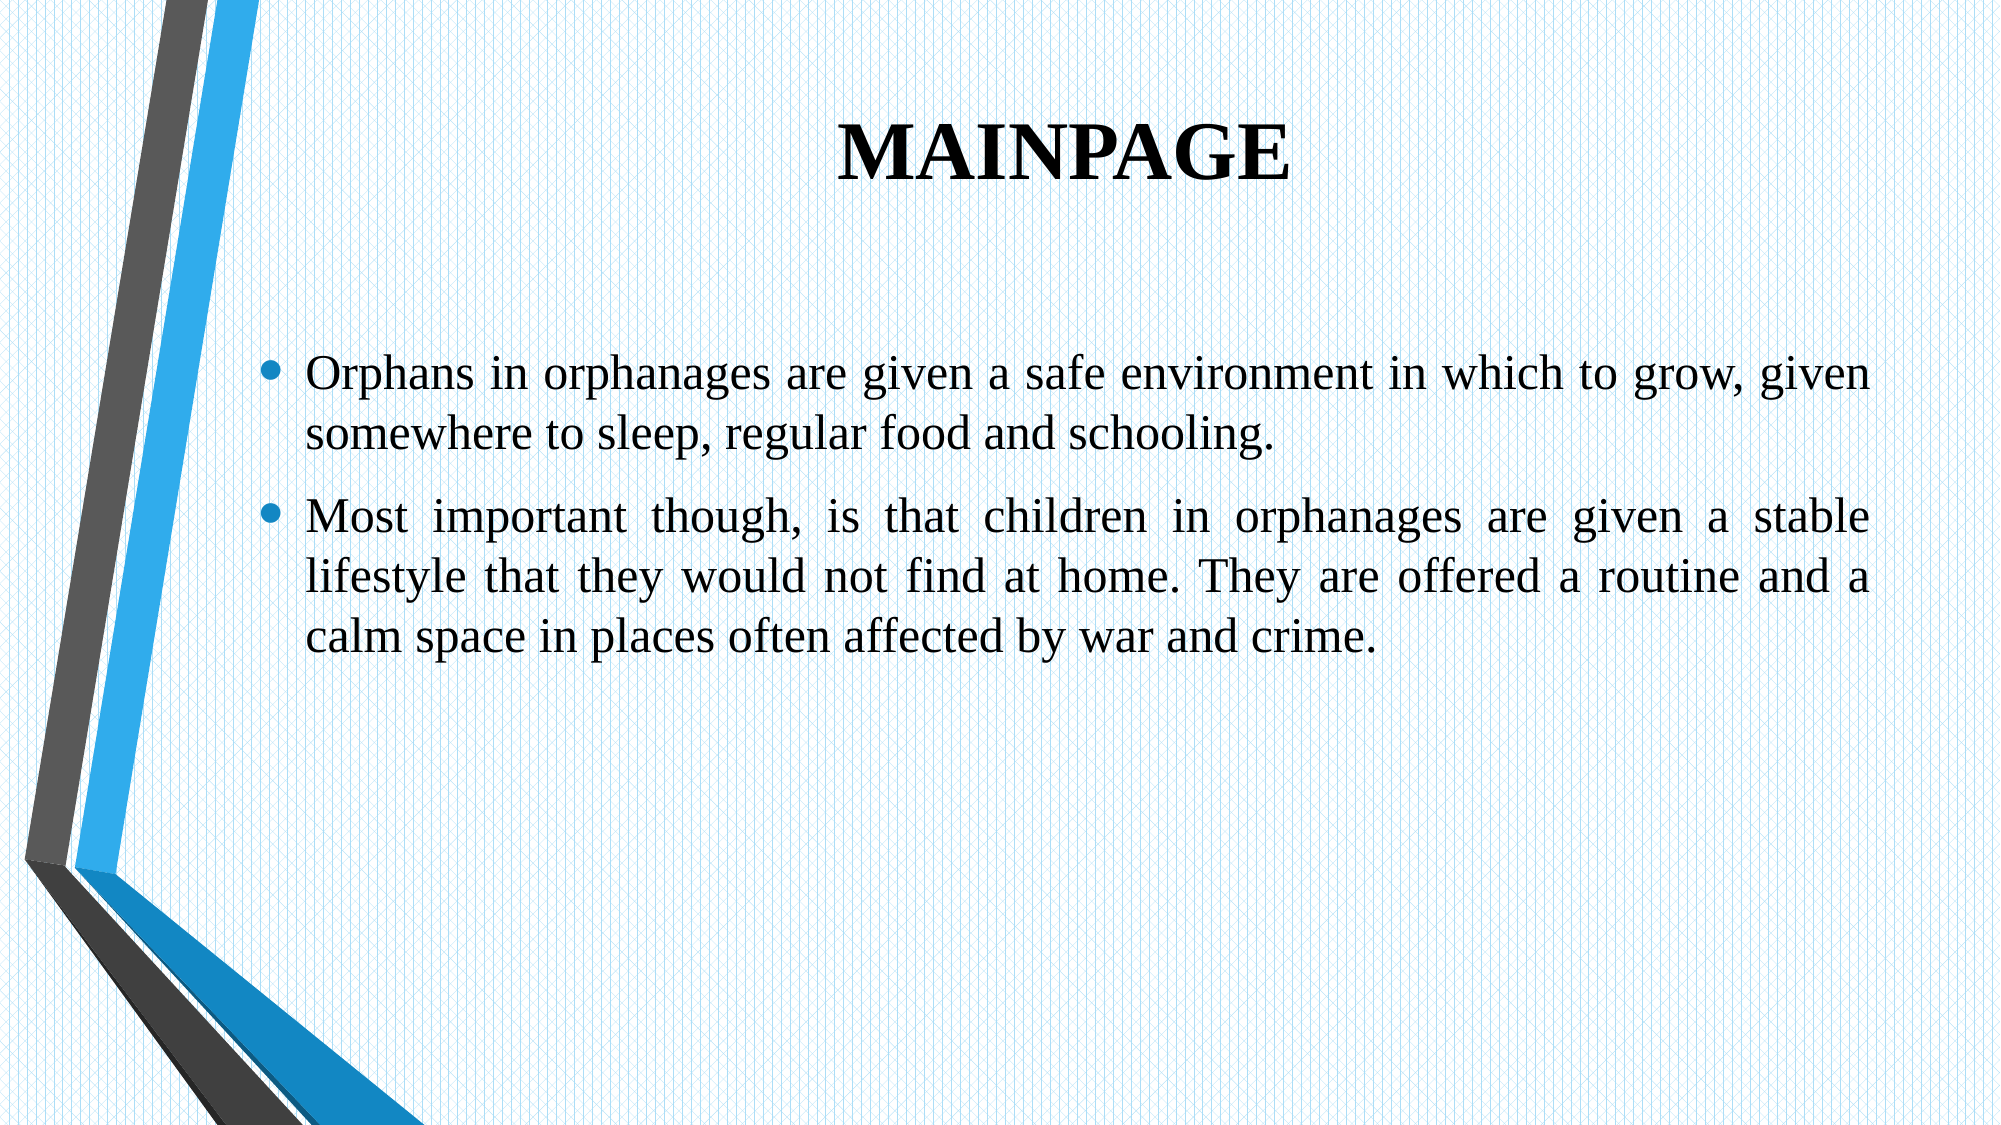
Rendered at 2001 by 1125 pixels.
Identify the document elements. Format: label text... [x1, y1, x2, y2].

title MAINPAGE [243, 20, 1887, 237]
list Orphans in orphanages are given a safe environment in which to grow, given somewhere to sleep, regular food and schooling. Most important though, is that children in orphanages are given a stable lifestyle that they would not find at home. They are offered a routine and a calm space in places often affected by war and crime. [243, 237, 1887, 764]
